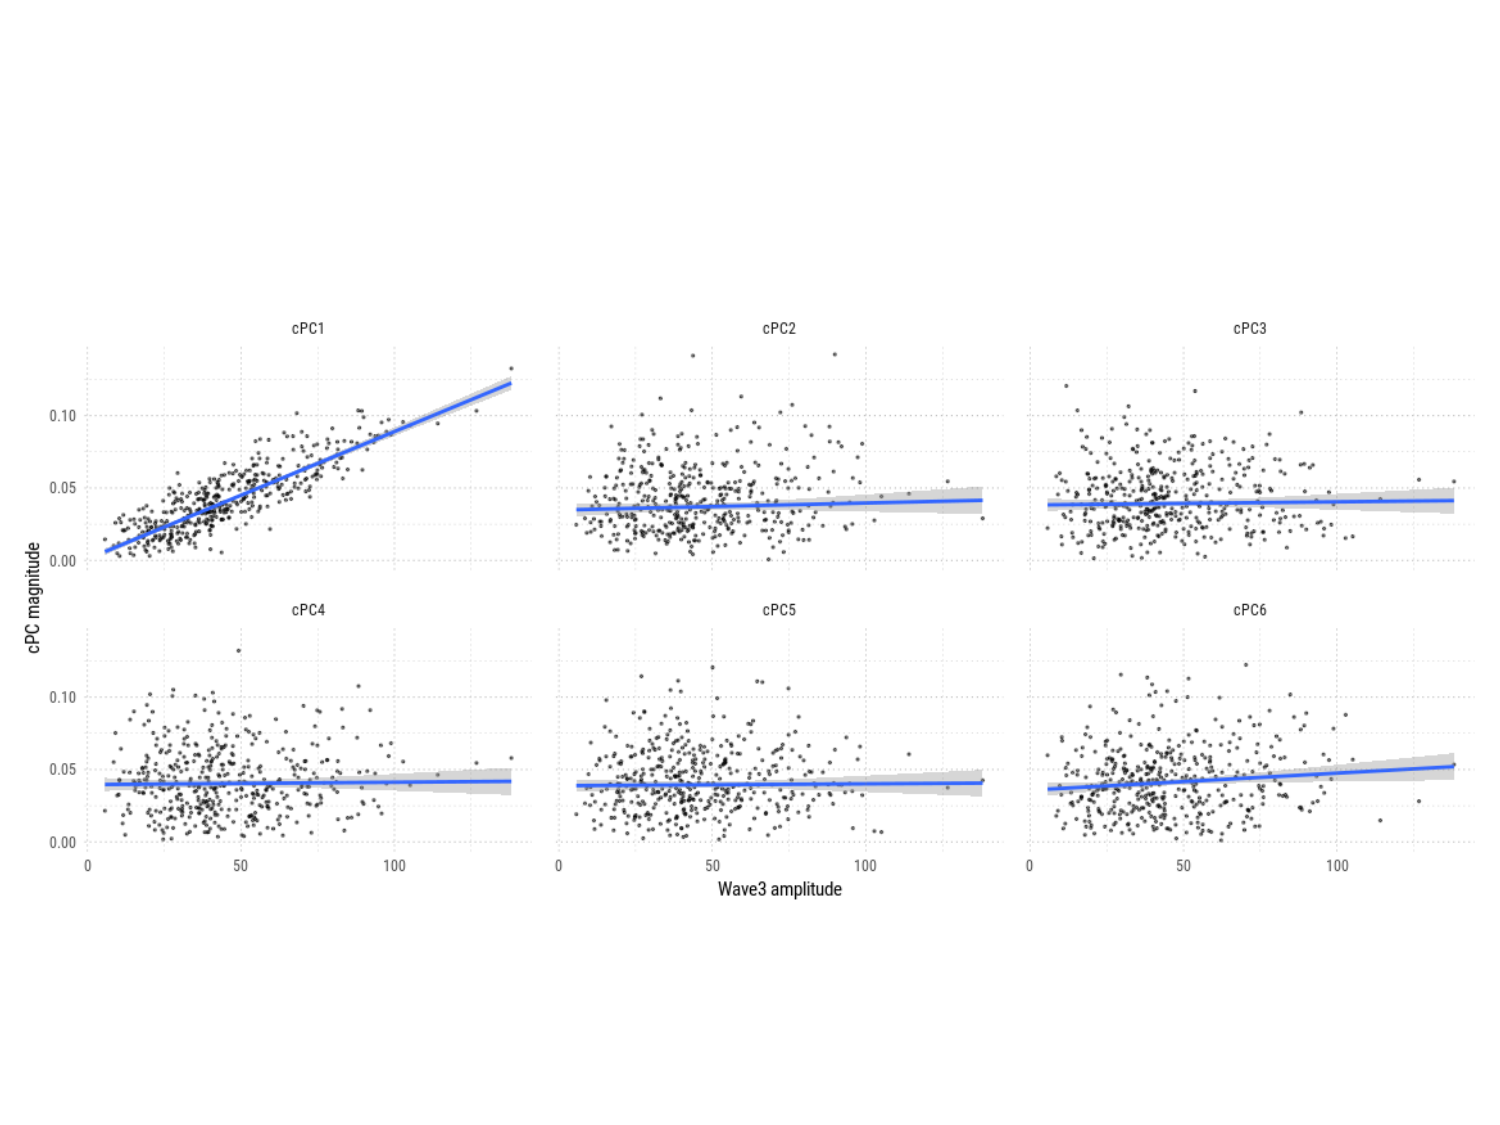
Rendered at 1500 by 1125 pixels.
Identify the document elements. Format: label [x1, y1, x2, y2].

picture [11, 298, 1489, 915]
